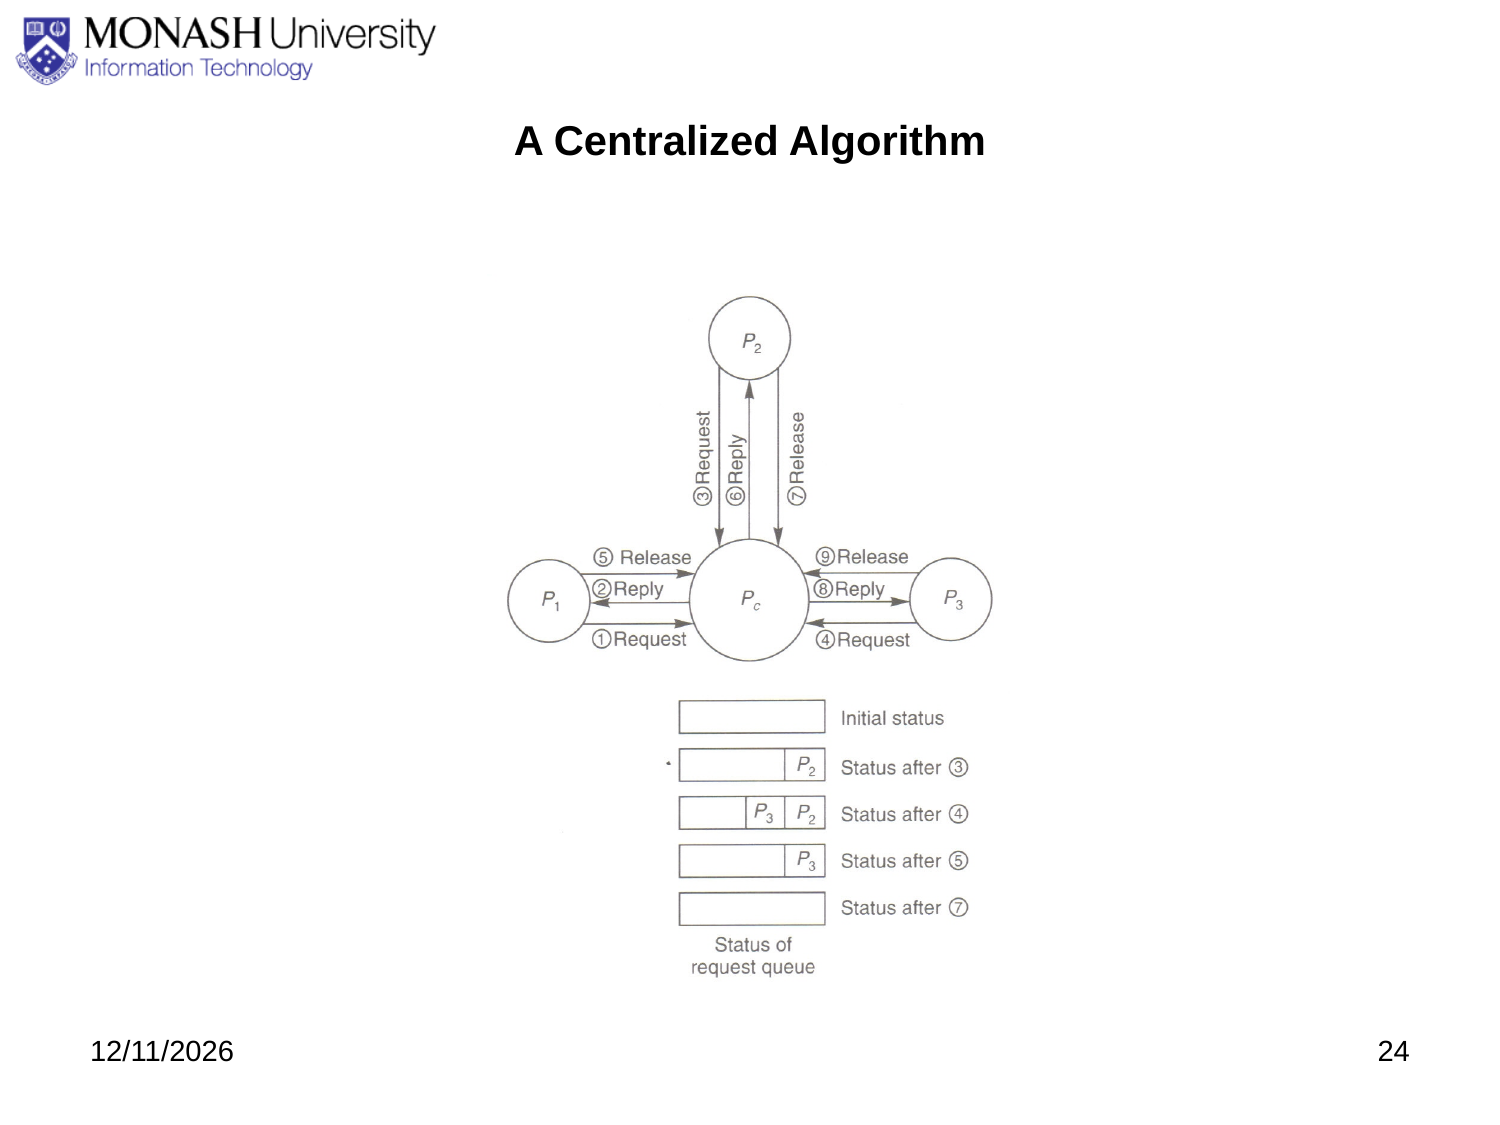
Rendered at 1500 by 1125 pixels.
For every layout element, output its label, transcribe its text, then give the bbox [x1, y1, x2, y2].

title A Centralized Algorithm [75, 45, 1425, 233]
picture [0, 0, 438, 101]
picture [487, 274, 1010, 1001]
slide_number 24 [1074, 1024, 1426, 1103]
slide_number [74, 1024, 426, 1103]
